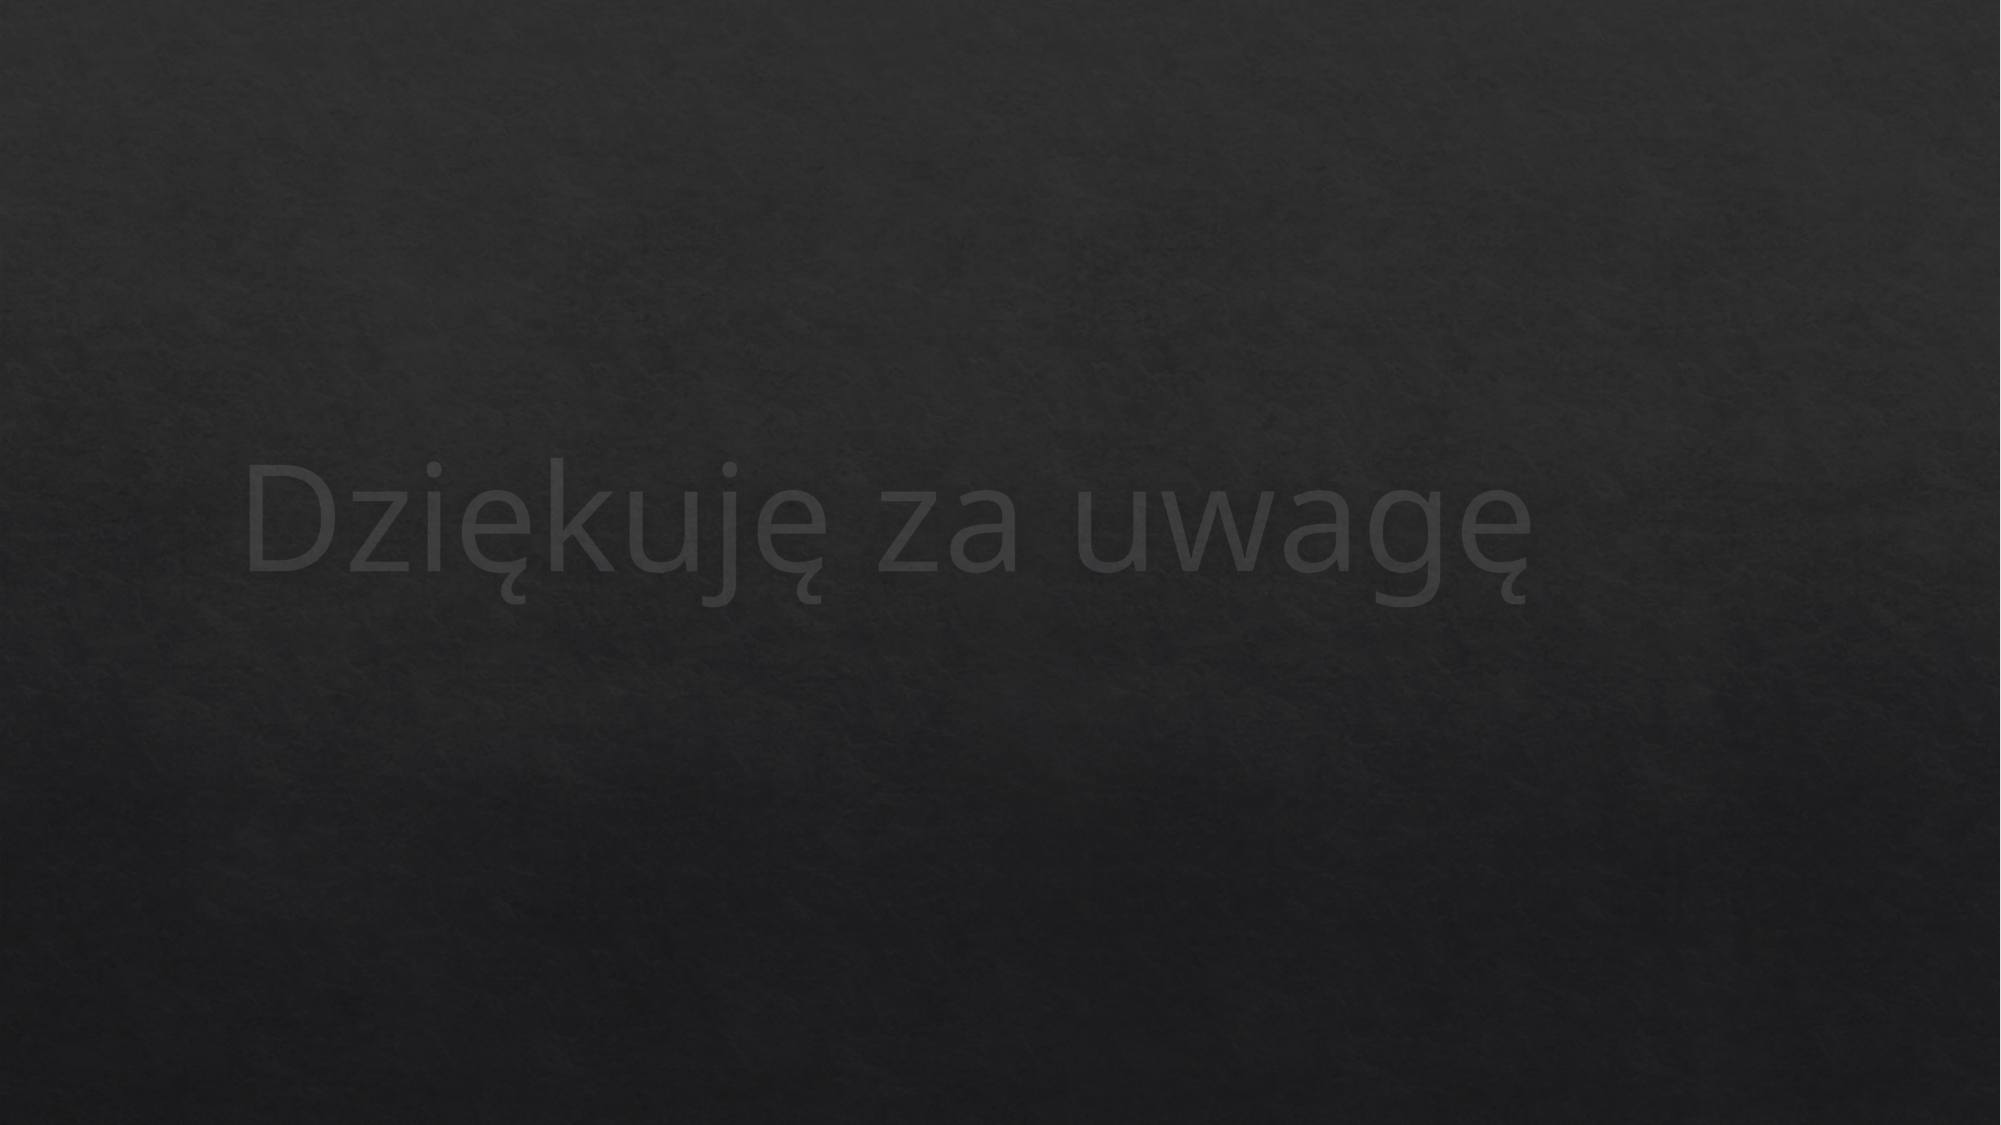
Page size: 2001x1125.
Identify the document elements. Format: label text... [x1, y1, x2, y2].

list Dziękuję za uwagę [213, 414, 1787, 711]
